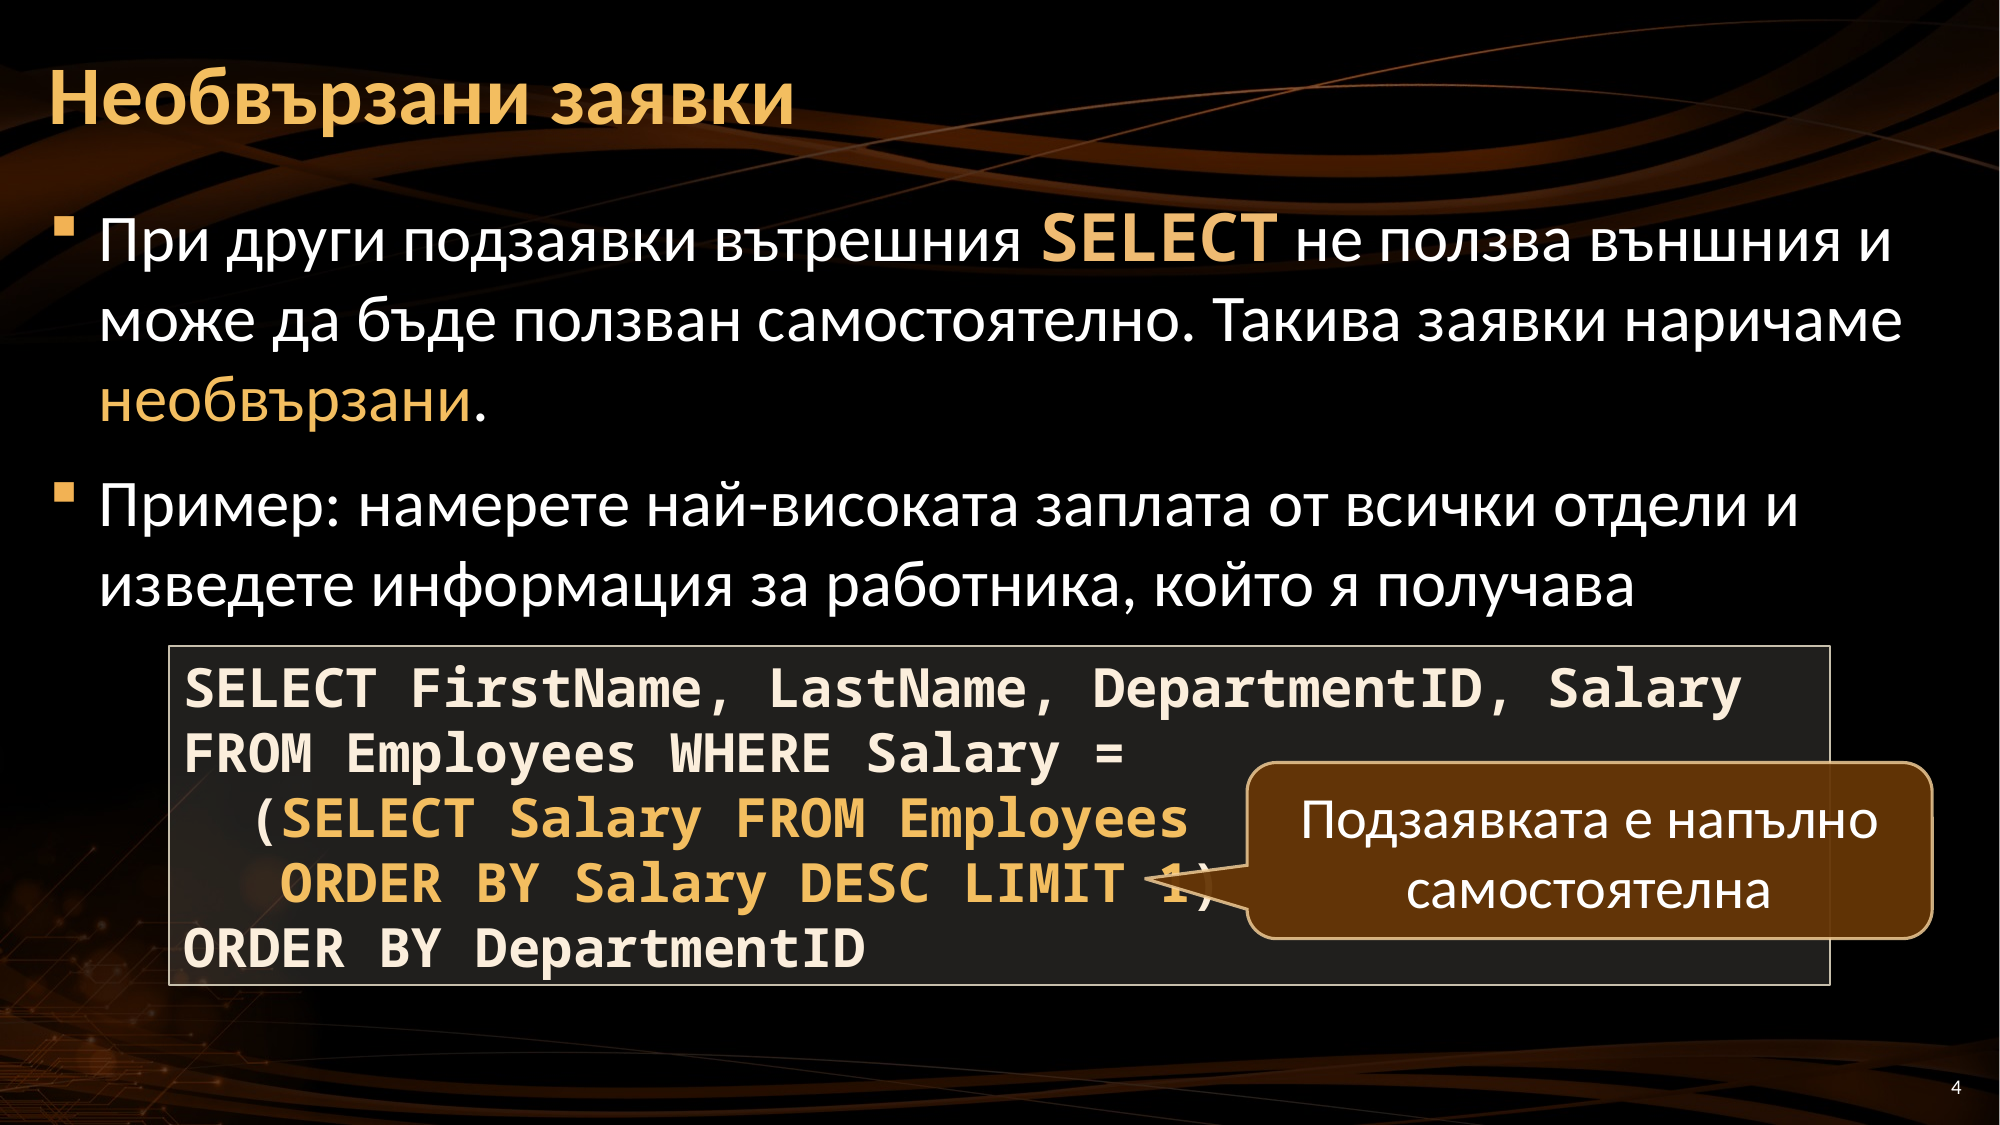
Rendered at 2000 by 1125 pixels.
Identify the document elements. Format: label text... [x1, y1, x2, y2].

title Необвързани заявки [30, 6, 1700, 189]
text_box Подзаявката е напълно самостоятелна [1144, 761, 1934, 940]
picture [0, 0, 2000, 1125]
list При други подзаявки вътрешния SELECT не ползва външния и може да бъде ползван самостоятелно. Такива заявки наричаме необвързани. Пример: намерете най-високата заплата от всички отдели и изведете информация за работника, който я получава [31, 188, 1968, 1103]
text_box SELECT FirstName, LastName, DepartmentID, Salary FROM Employees WHERE Salary = (SELECT Salary FROM Employees ORDER BY Salary DESC LIMIT 1) ORDER BY DepartmentID [168, 645, 1831, 986]
